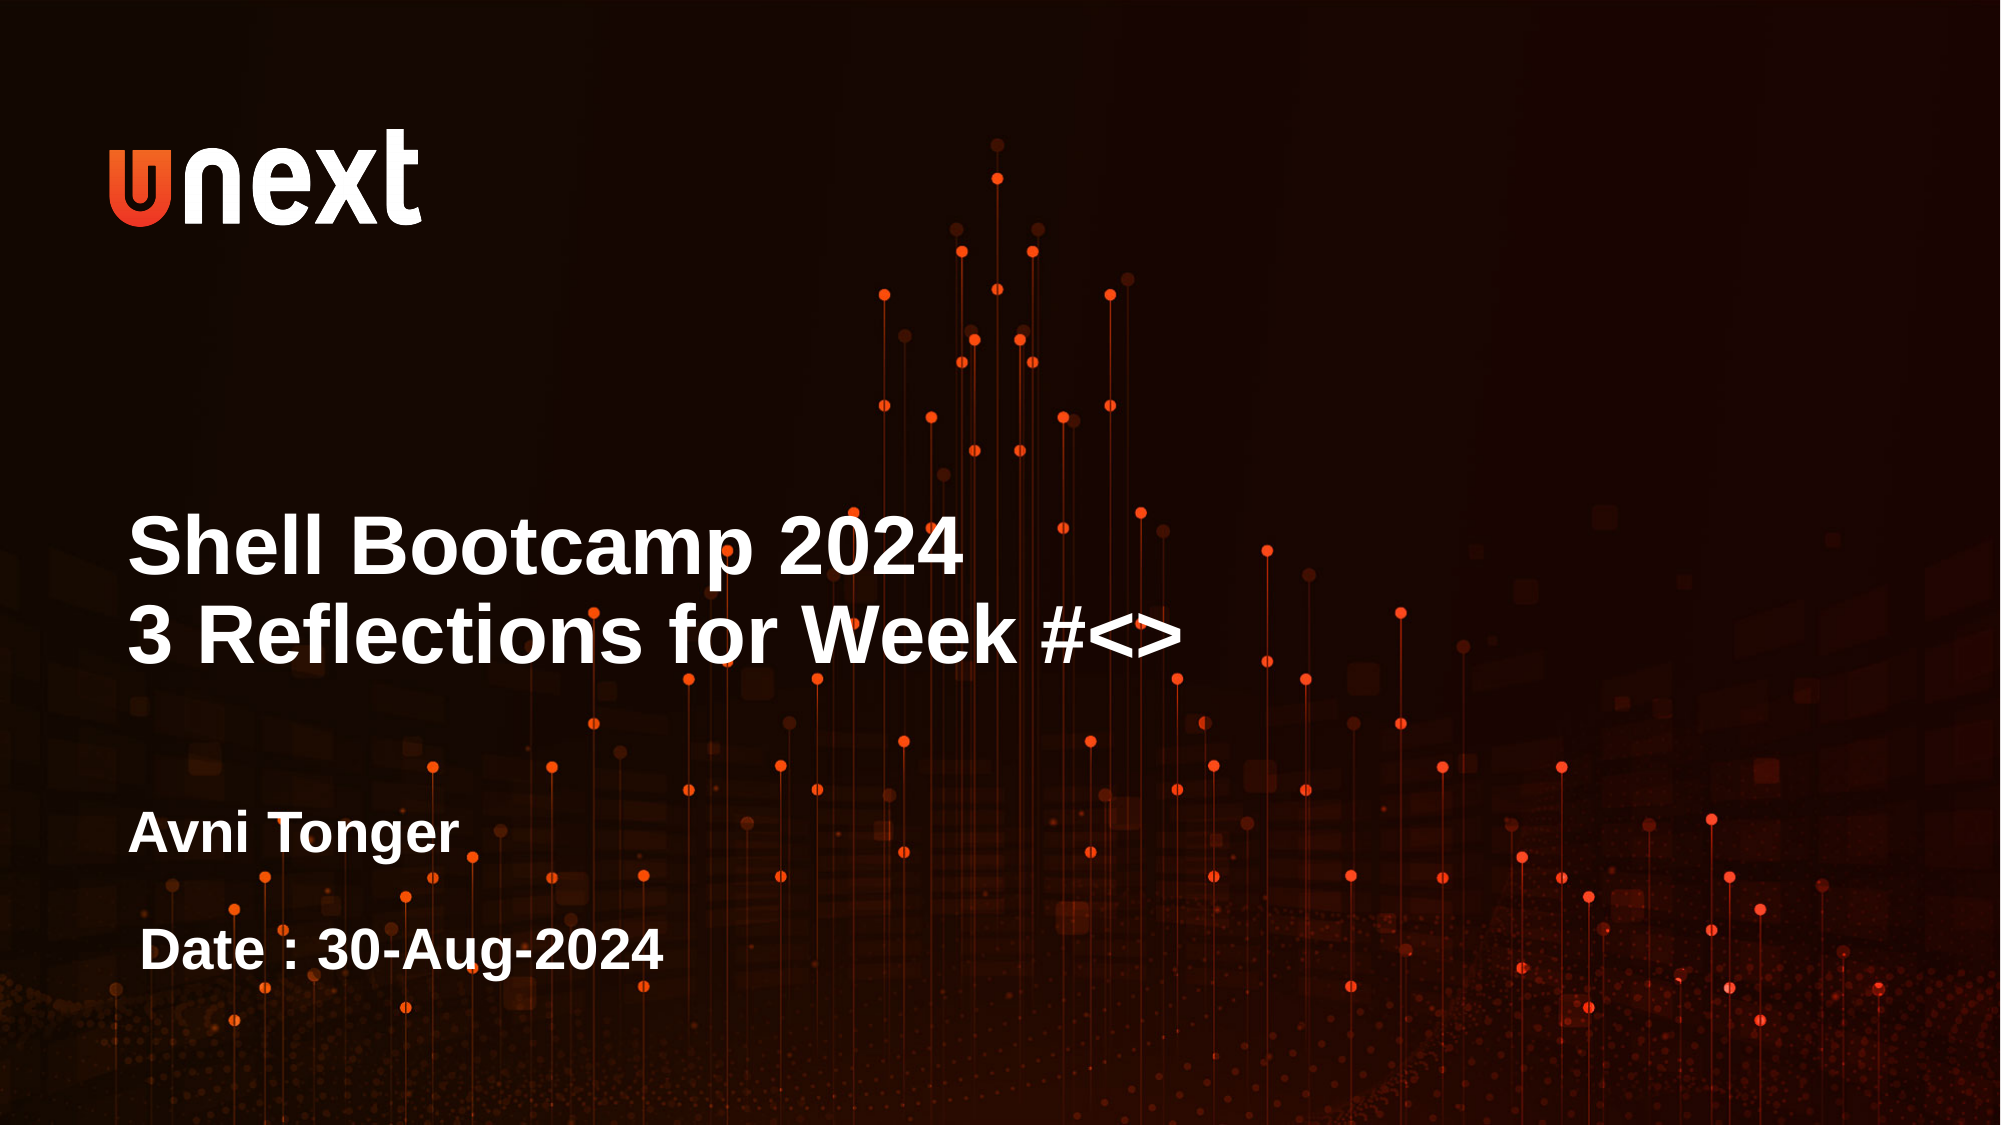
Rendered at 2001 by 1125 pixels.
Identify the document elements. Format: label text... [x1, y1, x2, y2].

text_box Date : 30-Aug-2024 [124, 903, 1350, 989]
picture [0, 0, 2001, 1125]
list Shell Bootcamp 2024 3 Reflections for Week #<> [112, 36, 1839, 690]
text_box Avni Tonger [112, 786, 1474, 872]
